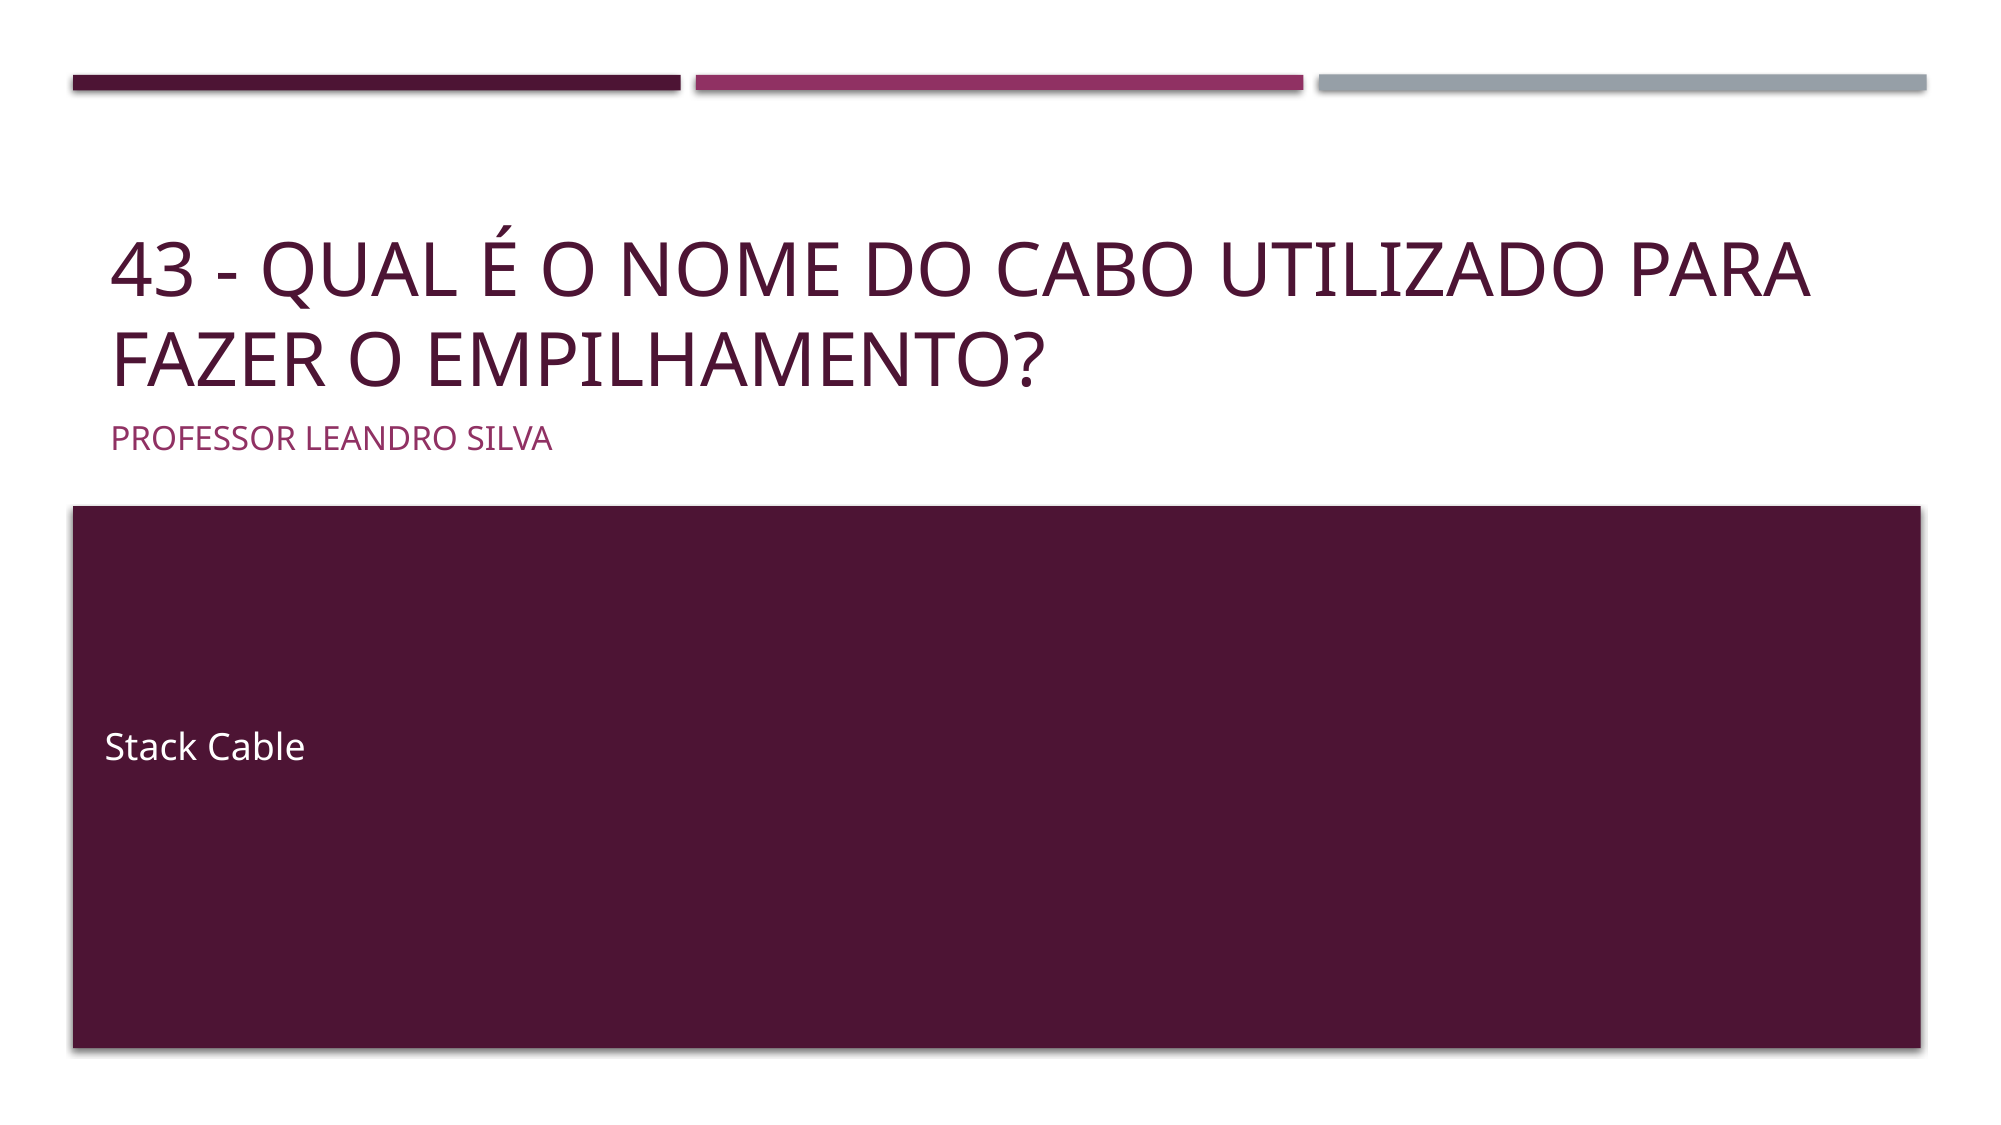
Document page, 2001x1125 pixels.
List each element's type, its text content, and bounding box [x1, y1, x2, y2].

text_box Stack Cable [89, 715, 321, 776]
title 43 - Qual é o nome do cabo utilizado para fazer o empilhamento? [95, 167, 1899, 409]
subtitle Professor Leandro Silva [95, 409, 1899, 507]
